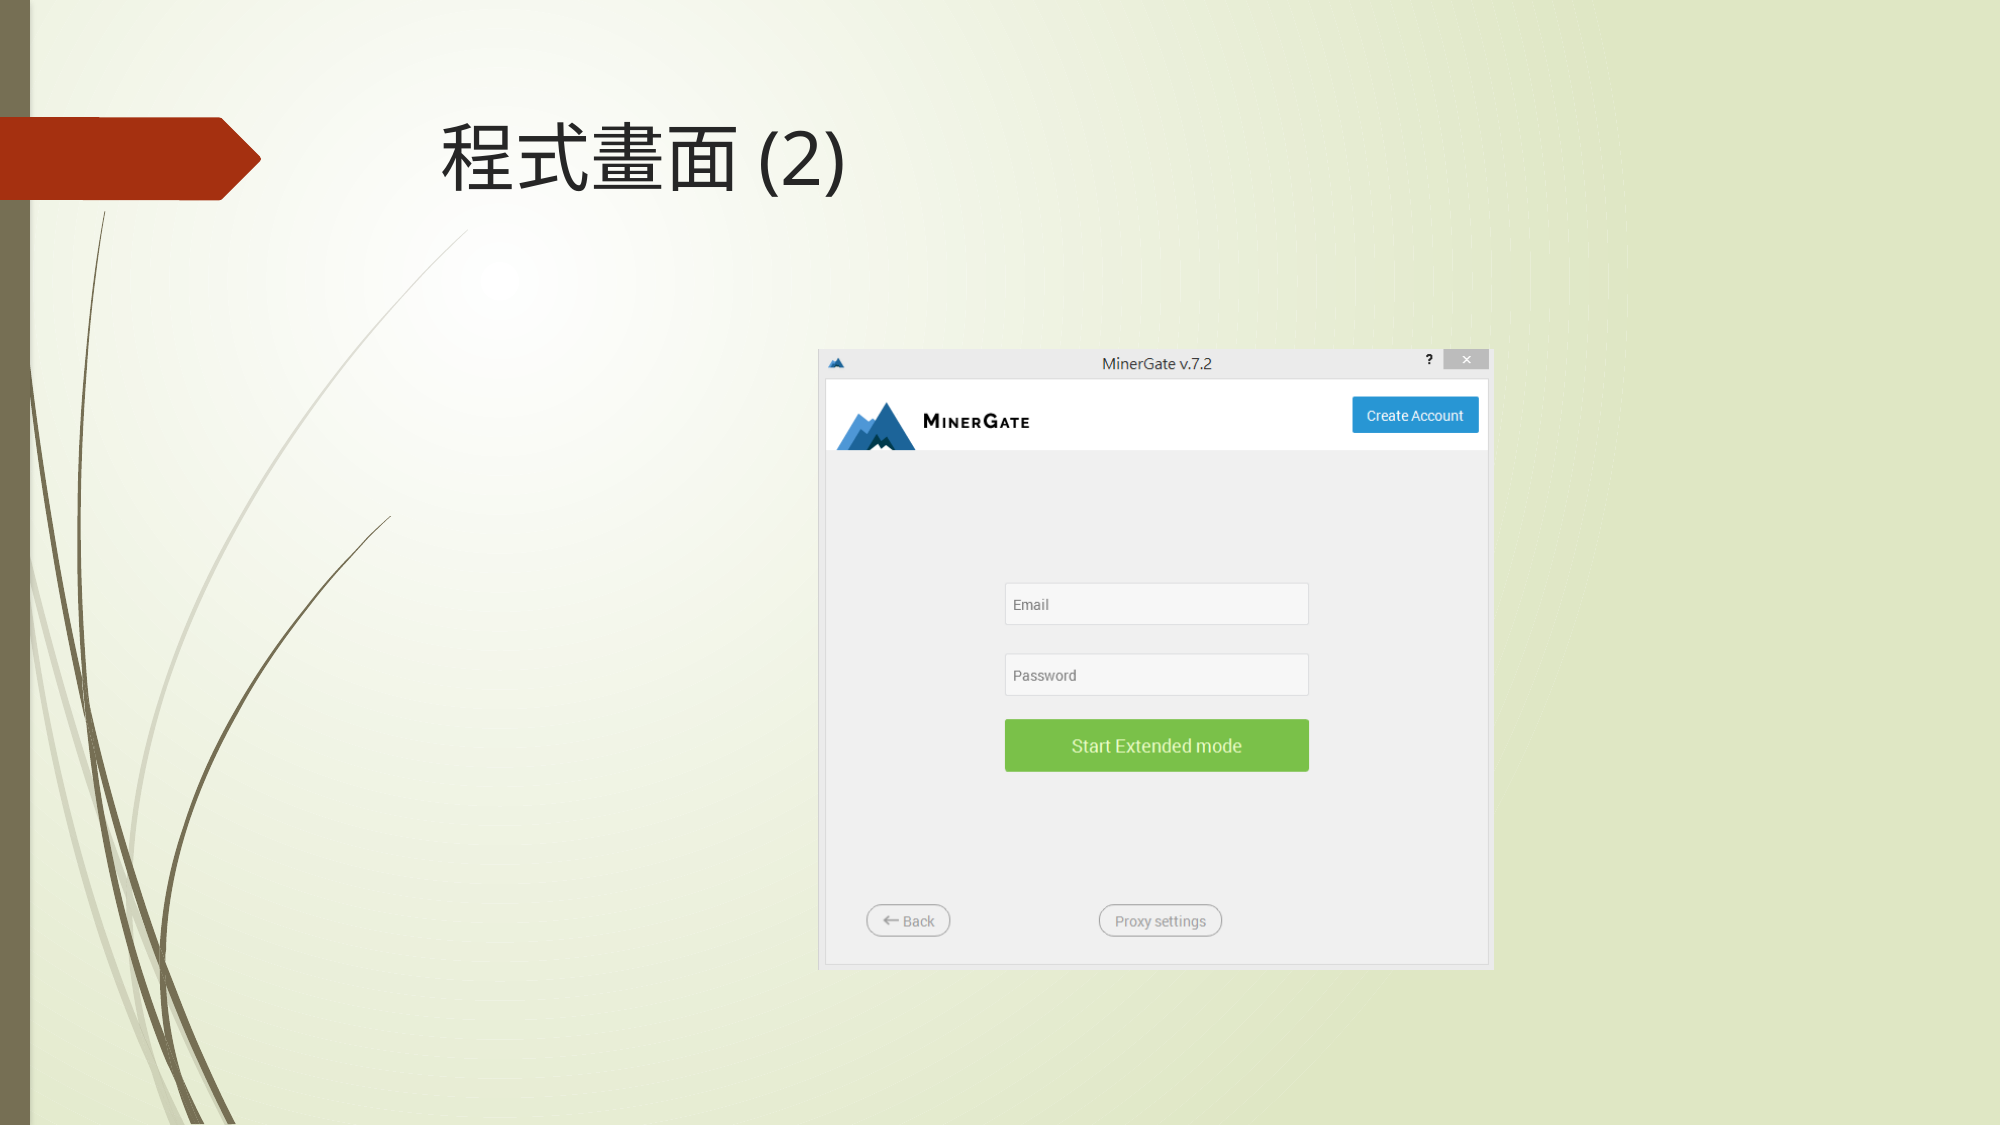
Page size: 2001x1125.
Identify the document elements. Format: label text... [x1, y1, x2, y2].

title 程式畫面(2) [425, 102, 1888, 313]
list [818, 349, 1494, 971]
